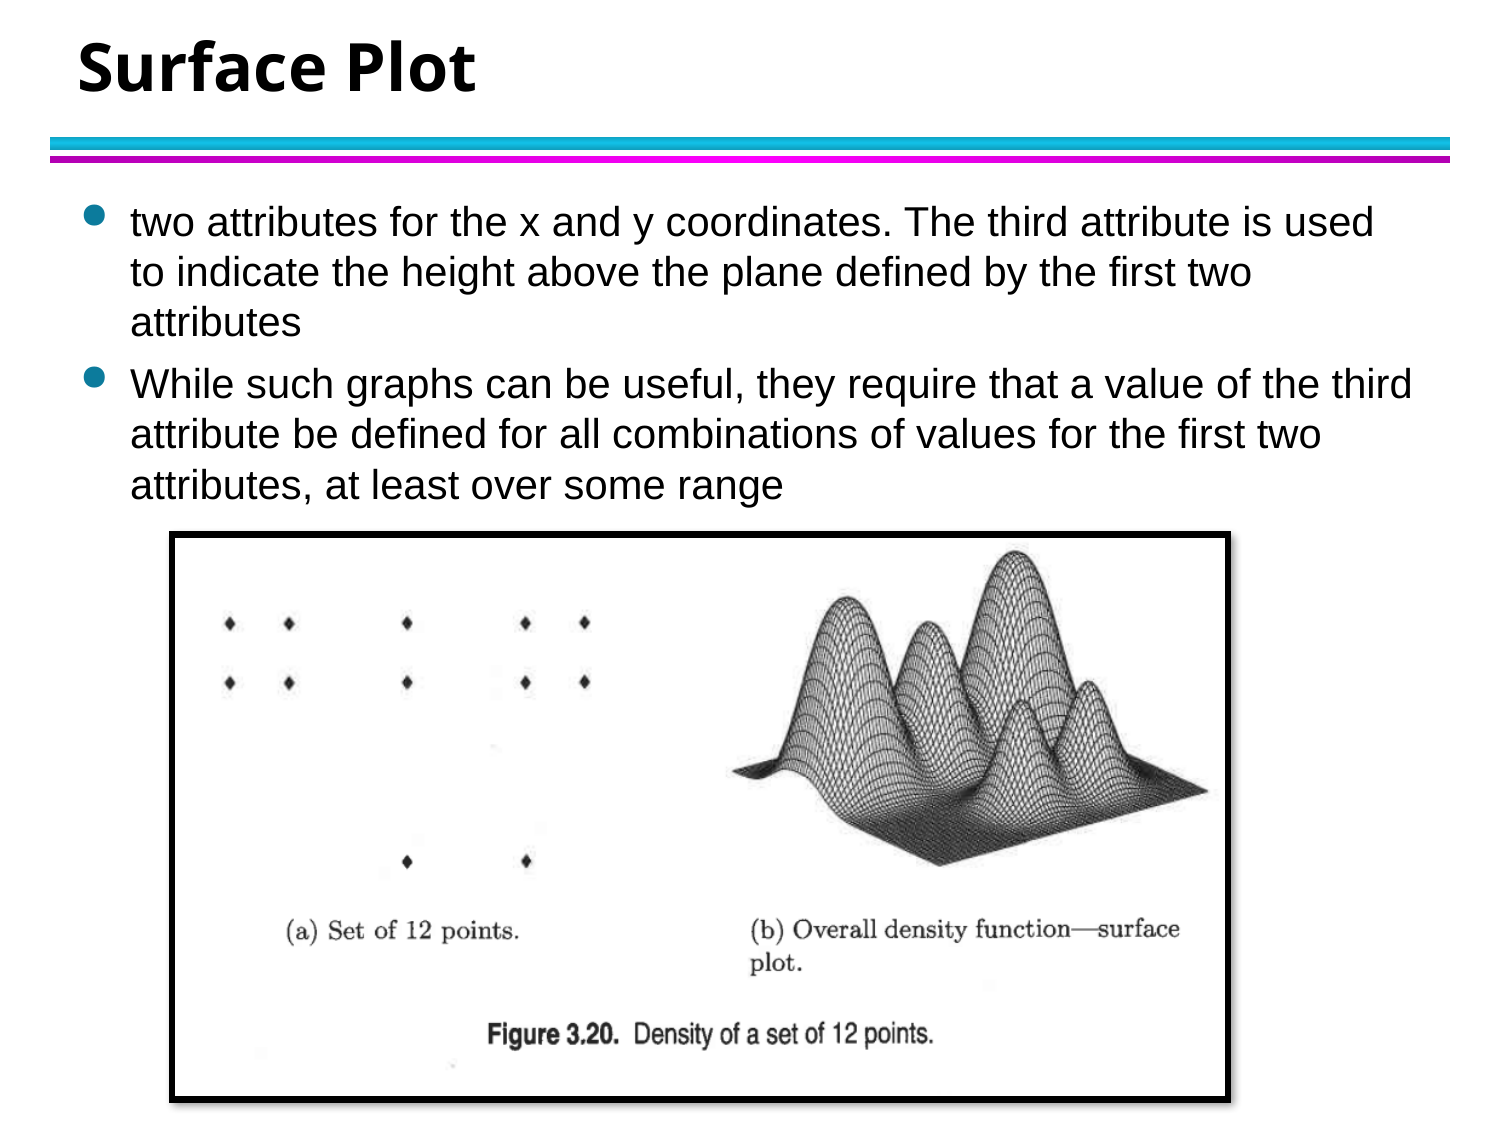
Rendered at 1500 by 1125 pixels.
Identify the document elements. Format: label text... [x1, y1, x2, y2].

picture [174, 537, 1225, 1097]
title Surface Plot [62, 24, 1421, 113]
list two attributes for the x and y coordinates. The third attribute is used to indicate the height above the plane defined by the first two attributes While such graphs can be useful, they require that a value of the third attribute be defined for all combinations of values for the first two attributes, at least over some range [67, 187, 1432, 1038]
